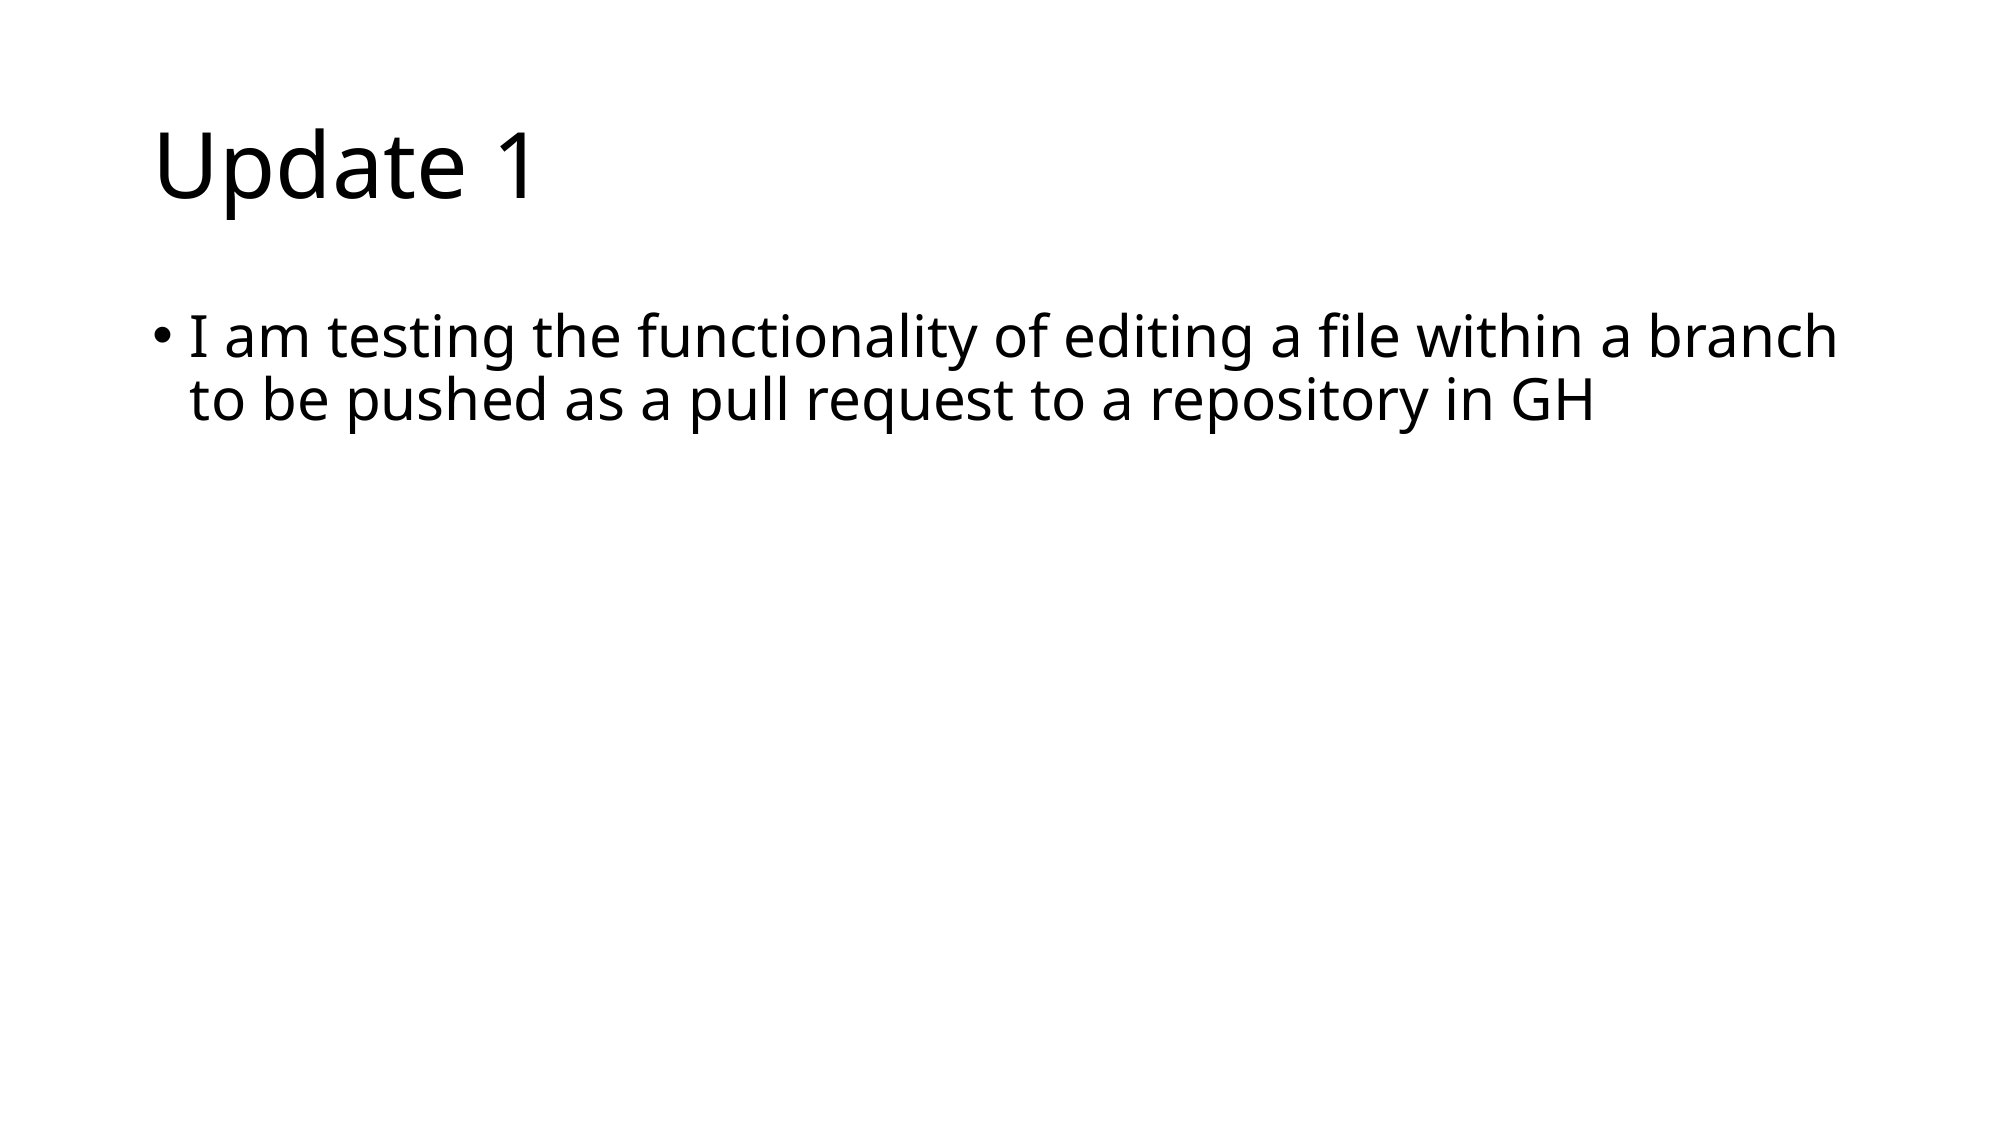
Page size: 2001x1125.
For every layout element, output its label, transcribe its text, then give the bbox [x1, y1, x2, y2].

list I am testing the functionality of editing a file within a branch to be pushed as a pull request to a repository in GH [137, 299, 1863, 1014]
title Update 1 [137, 59, 1863, 278]
